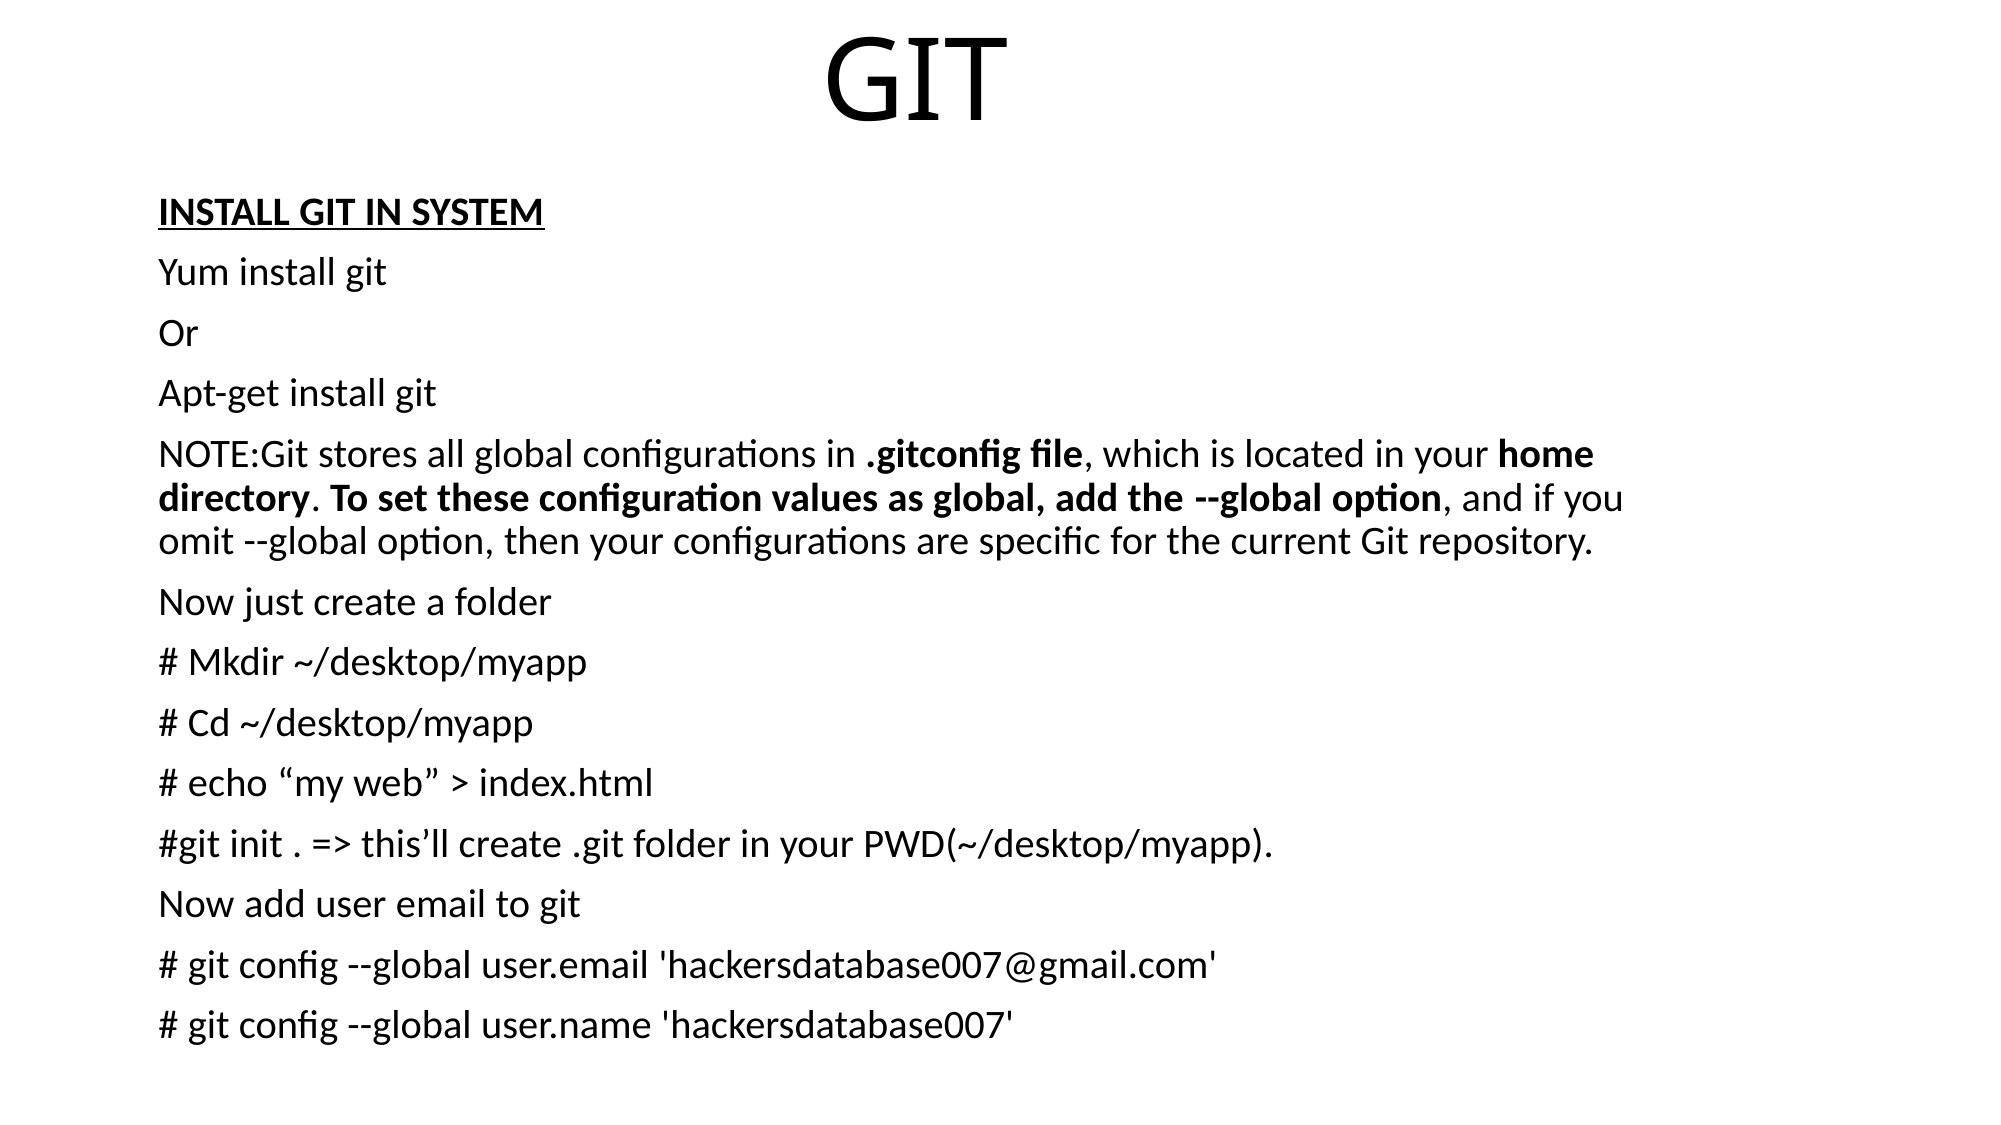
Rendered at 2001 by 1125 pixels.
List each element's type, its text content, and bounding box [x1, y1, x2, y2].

title GIT [164, 13, 1665, 153]
subtitle INSTALL GIT IN SYSTEM Yum install git Or Apt-get install git NOTE:Git stores all global configurations in .gitconfig file, which is located in your home directory. To set these configuration values as global, add the --global option, and if you omit --global option, then your configurations are specific for the current Git repository. Now just create a folder # Mkdir ~/desktop/myapp # Cd ~/desktop/myapp # echo “my web” > index.html #git init . => this’ll create .git folder in your PWD(~/desktop/myapp). Now add user email to git # git config --global user.email 'hackersdatabase007@gmail.com' # git config --global user.name 'hackersdatabase007' [143, 182, 1644, 1075]
